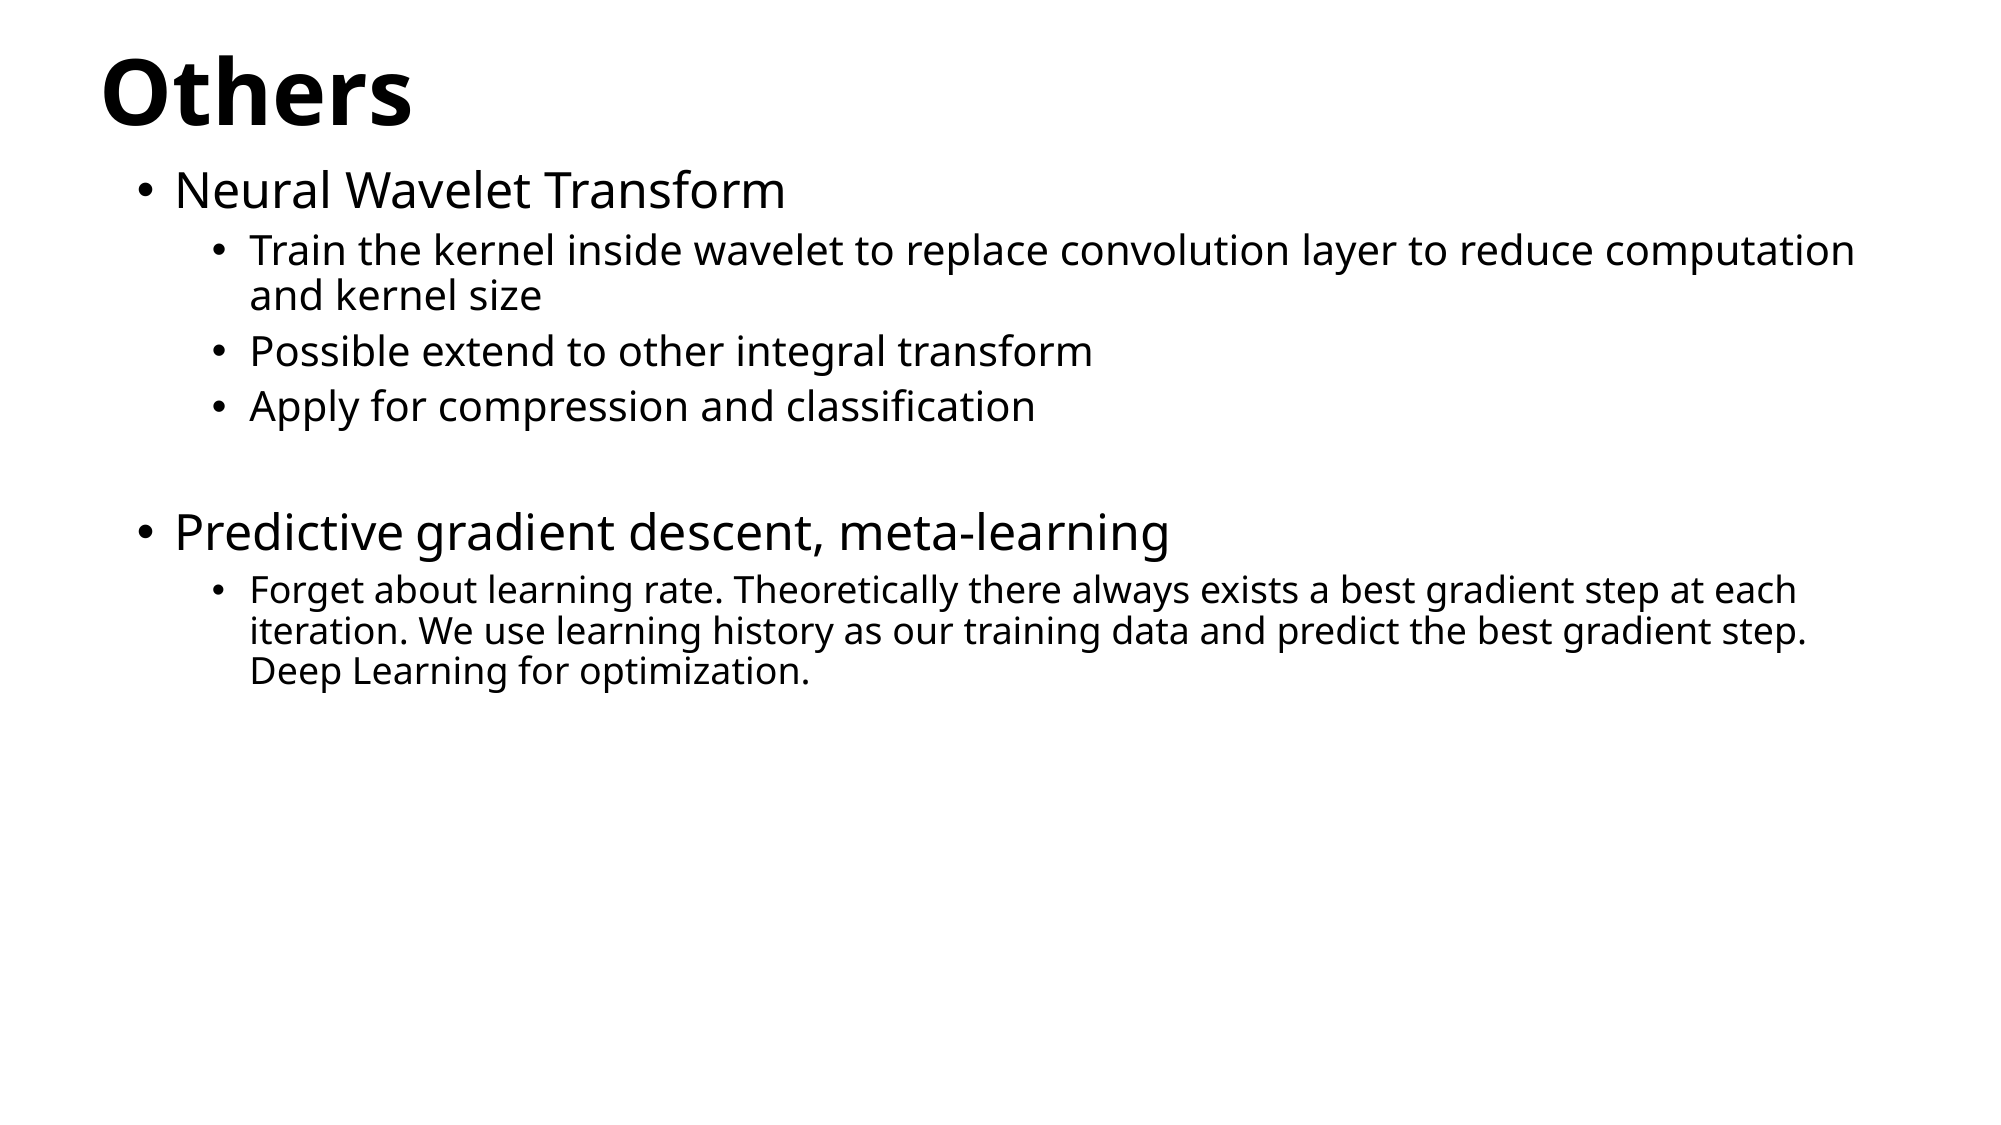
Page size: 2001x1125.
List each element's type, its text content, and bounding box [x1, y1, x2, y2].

list Neural Wavelet Transform Train the kernel inside wavelet to replace convolution layer to reduce computation and kernel size Possible extend to other integral transform Apply for compression and classification Predictive gradient descent, meta-learning Forget about learning rate. Theoretically there always exists a best gradient step at each iteration. We use learning history as our training data and predict the best gradient step. Deep Learning for optimization. [121, 157, 1901, 1091]
title Others [84, 0, 1810, 205]
